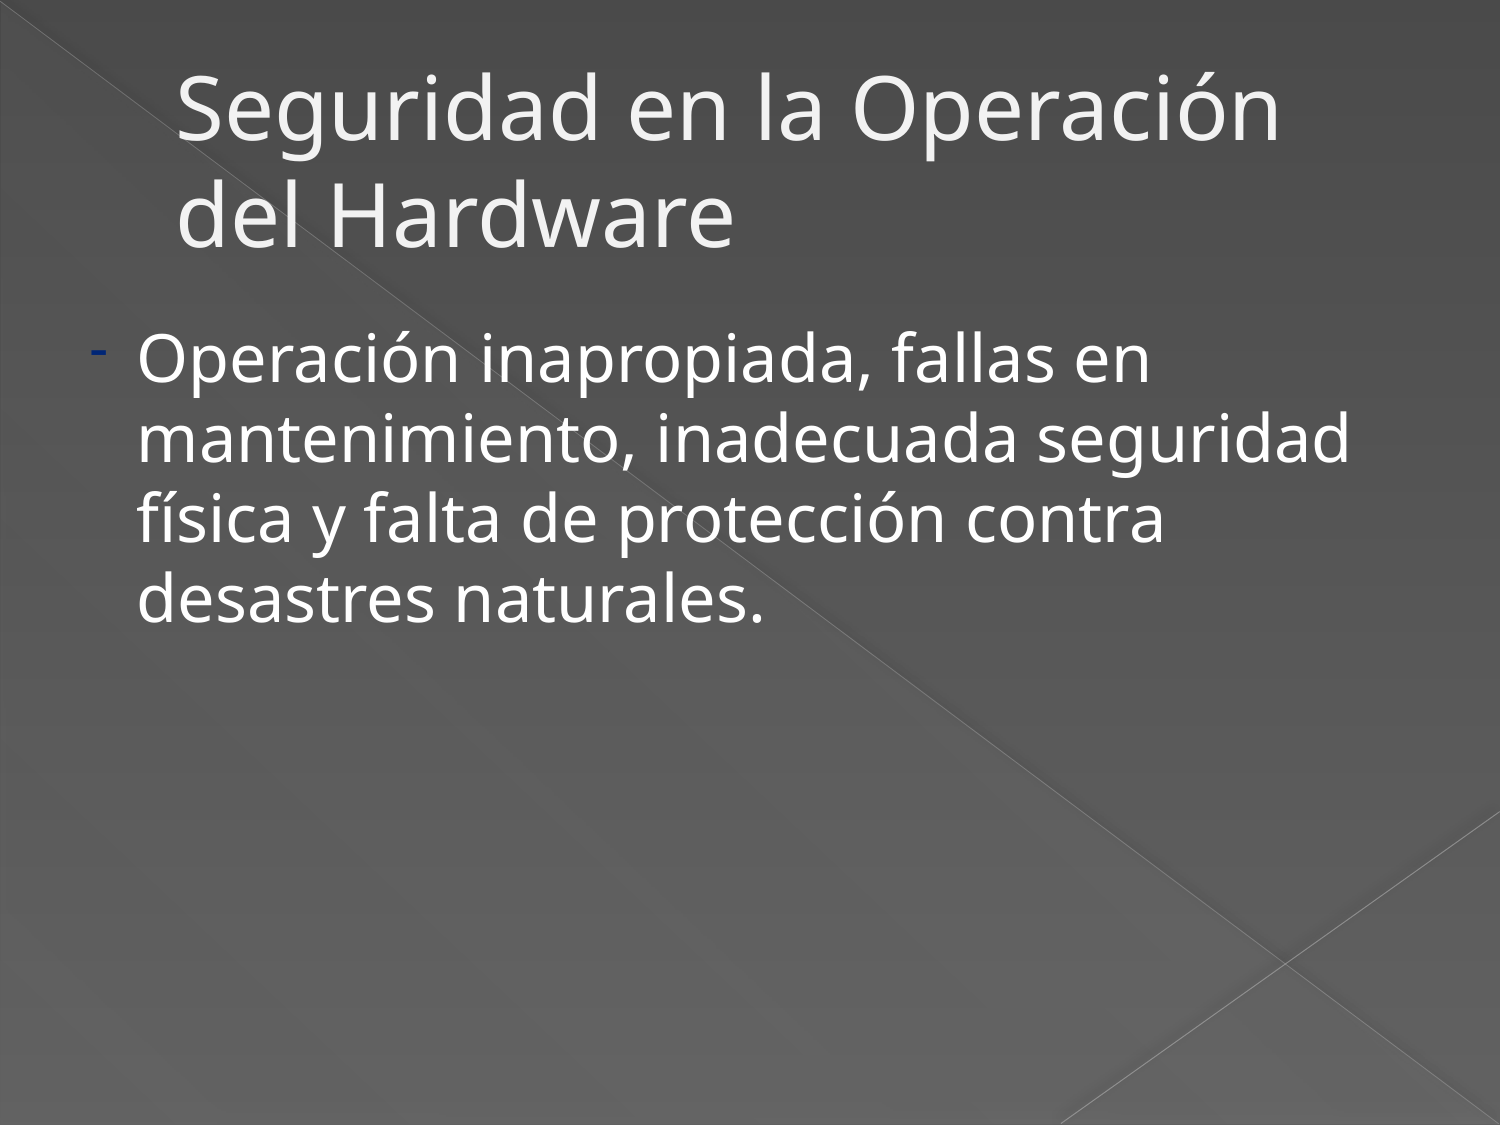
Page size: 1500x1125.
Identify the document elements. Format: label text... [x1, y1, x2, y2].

title Seguridad en la Operación del Hardware [75, 43, 1425, 274]
list Operación inapropiada, fallas en mantenimiento, inadecuada seguridad física y falta de protección contra desastres naturales. [75, 308, 1425, 1059]
